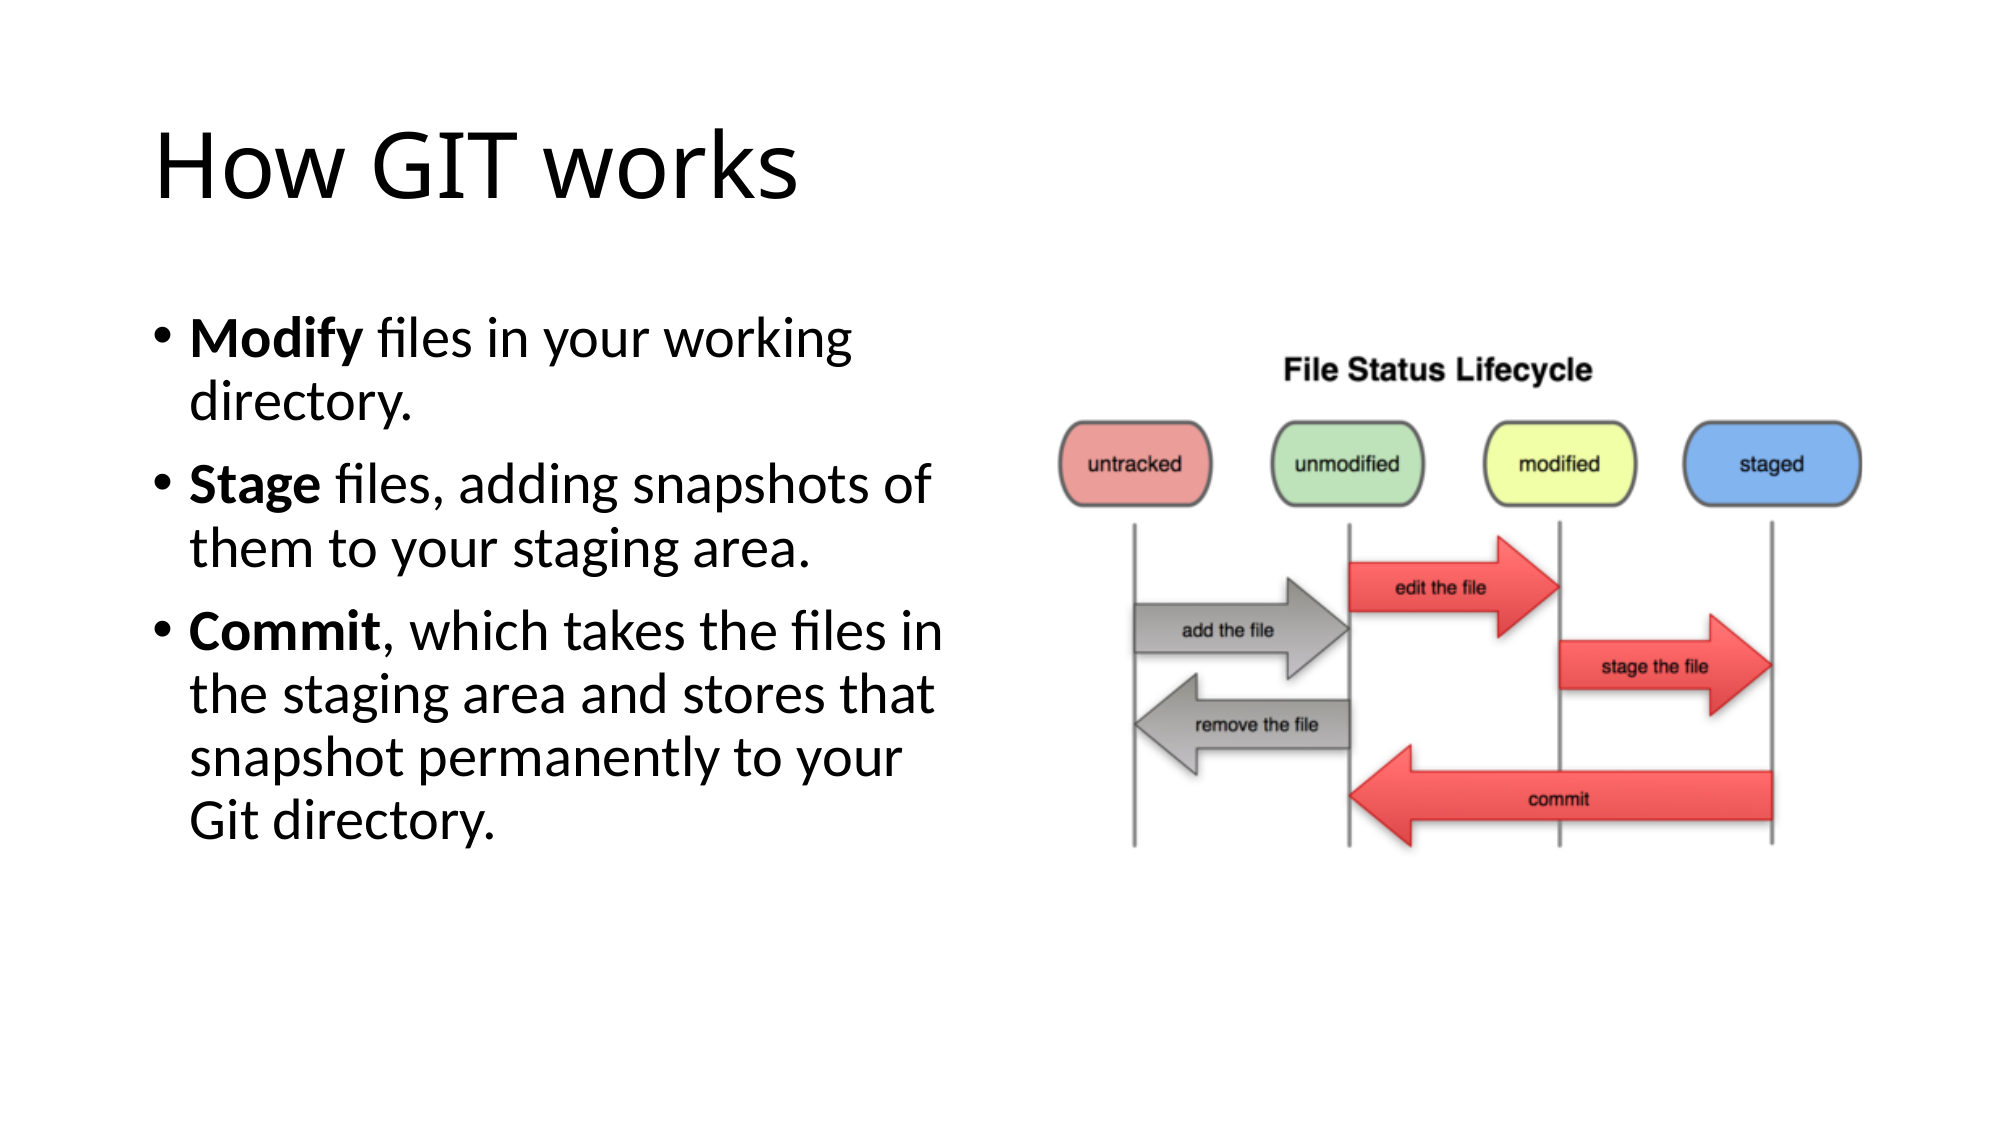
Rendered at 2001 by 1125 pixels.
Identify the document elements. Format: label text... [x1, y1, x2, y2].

title How GIT works [137, 59, 1863, 278]
list Modify files in your working directory. Stage files, adding snapshots of them to your staging area. Commit, which takes the files in the staging area and stores that snapshot permanently to your Git directory. [137, 299, 986, 1014]
picture [1055, 350, 1863, 862]
